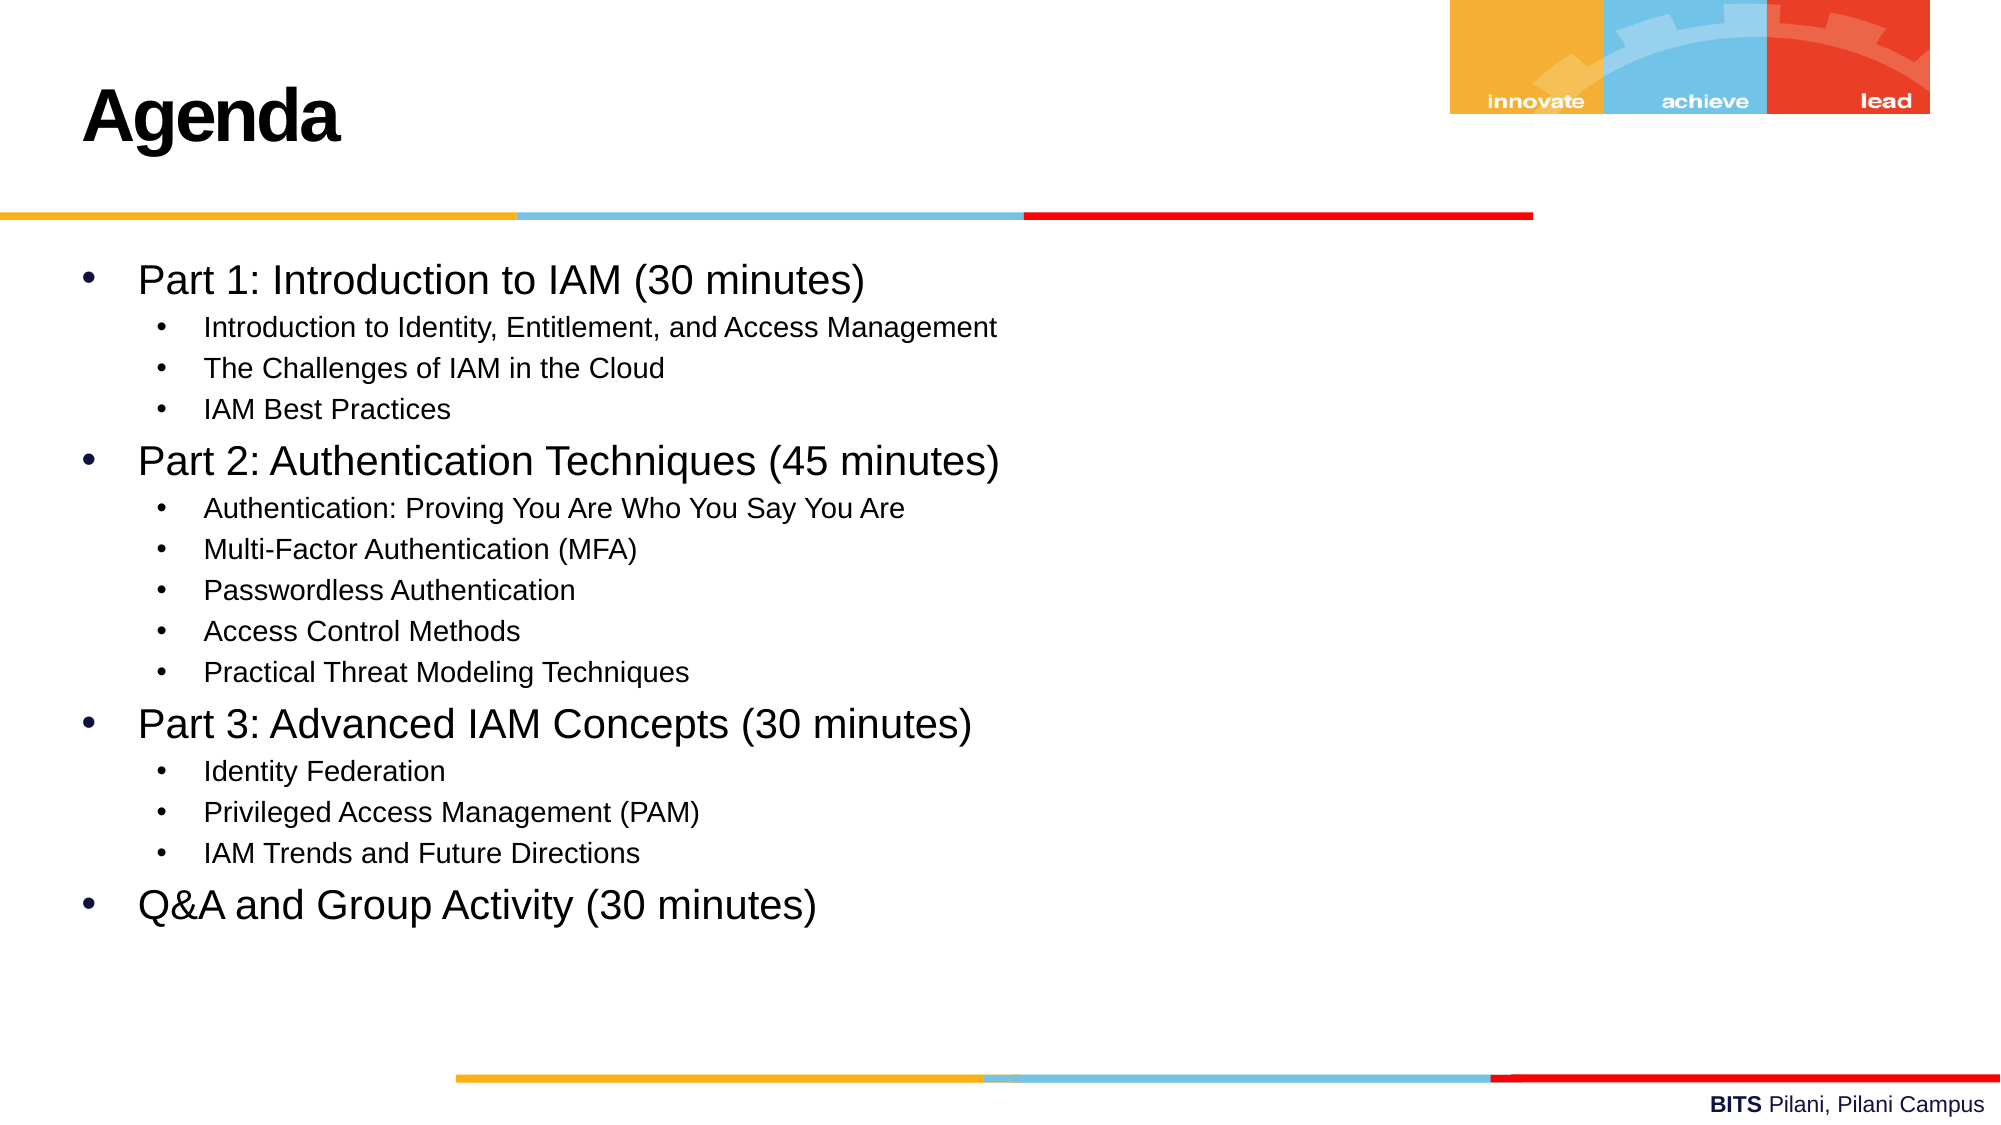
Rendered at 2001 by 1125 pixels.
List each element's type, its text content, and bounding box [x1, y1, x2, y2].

list Part 1: Introduction to IAM (30 minutes) Introduction to Identity, Entitlement, and Access Management The Challenges of IAM in the Cloud IAM Best Practices Part 2: Authentication Techniques (45 minutes) Authentication: Proving You Are Who You Say You Are Multi-Factor Authentication (MFA) Passwordless Authentication Access Control Methods Practical Threat Modeling Techniques Part 3: Advanced IAM Concepts (30 minutes) Identity Federation Privileged Access Management (PAM) IAM Trends and Future Directions Q&A and Group Activity (30 minutes) [66, 245, 1867, 988]
picture [1449, 0, 1930, 114]
list Agenda [66, 24, 1450, 213]
